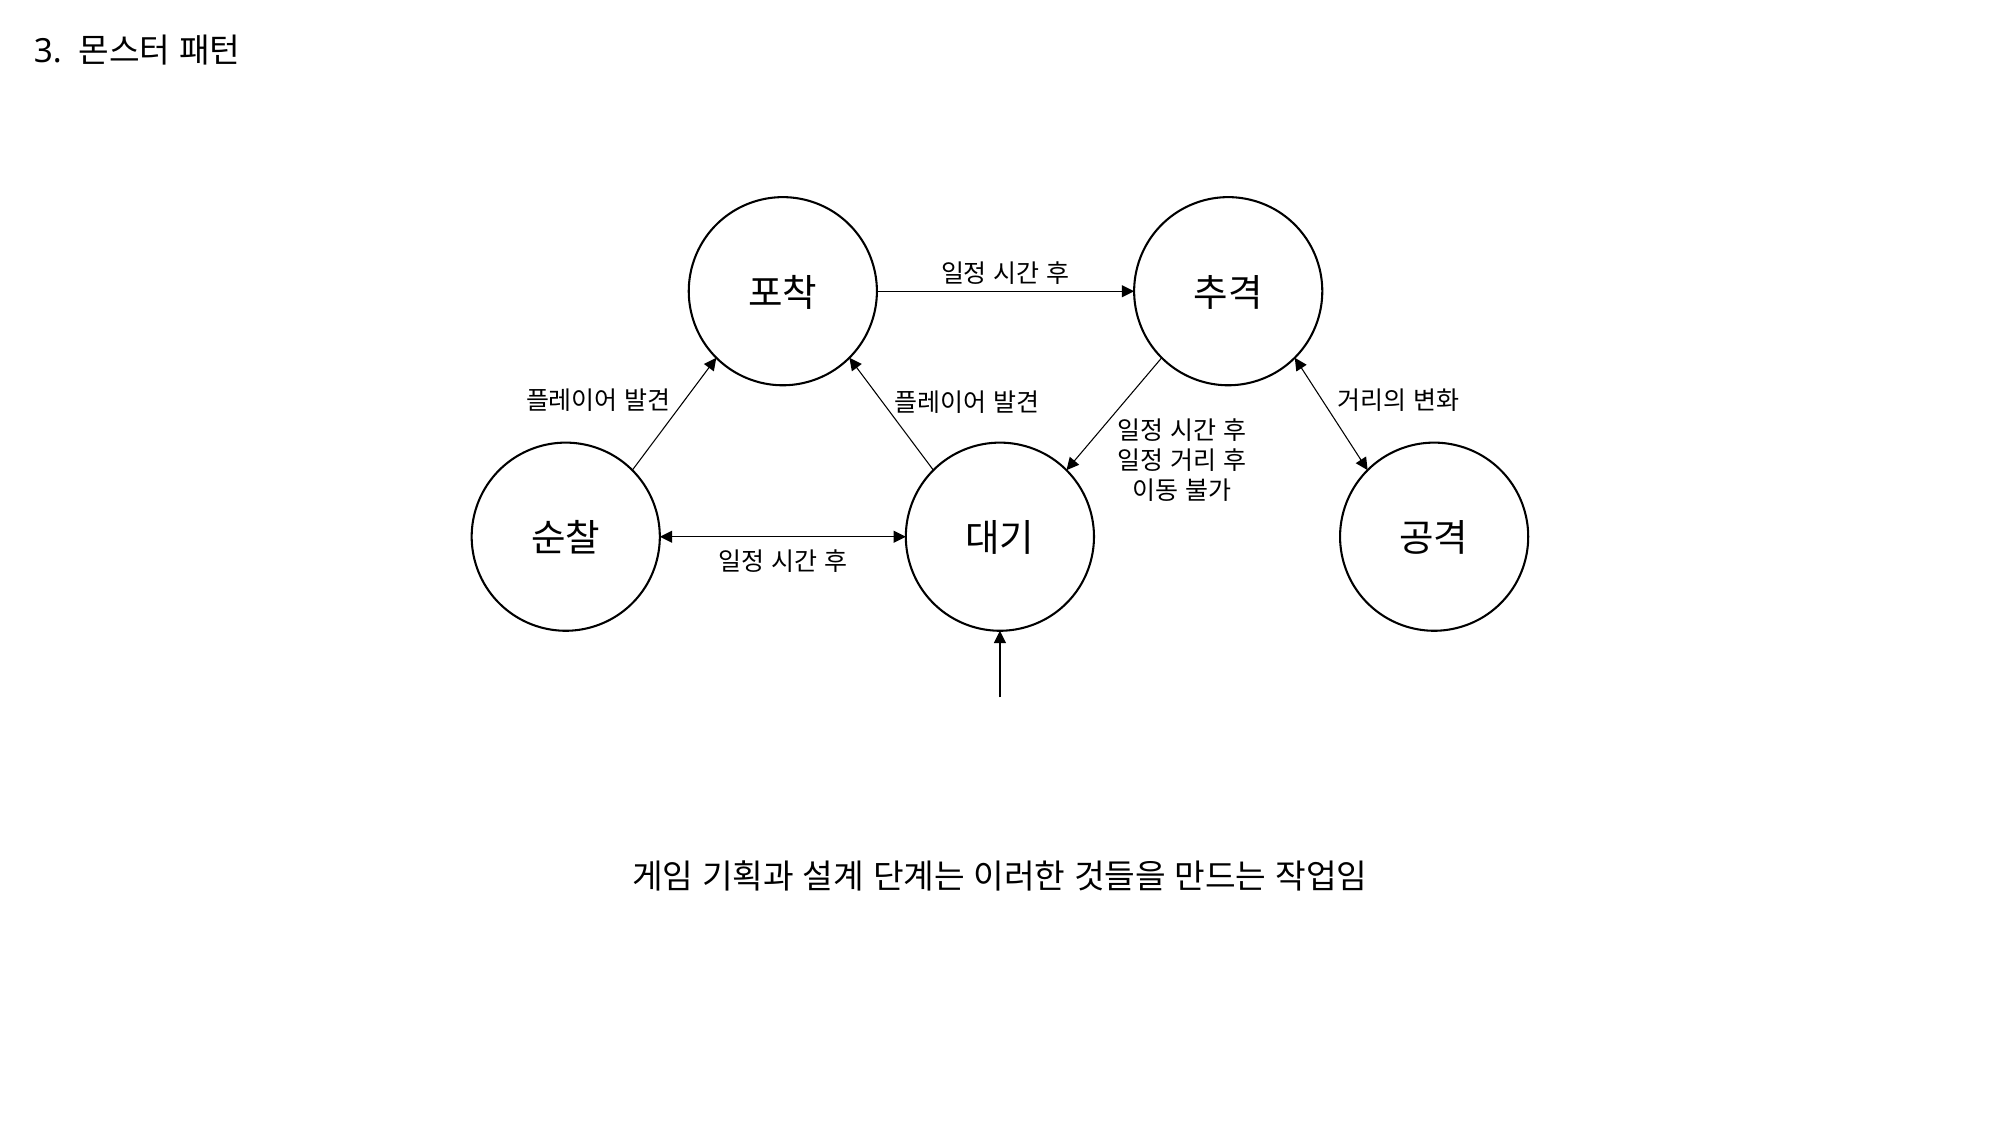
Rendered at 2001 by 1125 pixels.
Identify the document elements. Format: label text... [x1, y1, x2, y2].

text_box 게임 기획과 설계 단계는 이러한 것들을 만드는 작업임 [617, 847, 1383, 903]
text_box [471, 197, 1529, 698]
text_box 3. 몬스터 패턴 [19, 21, 256, 77]
